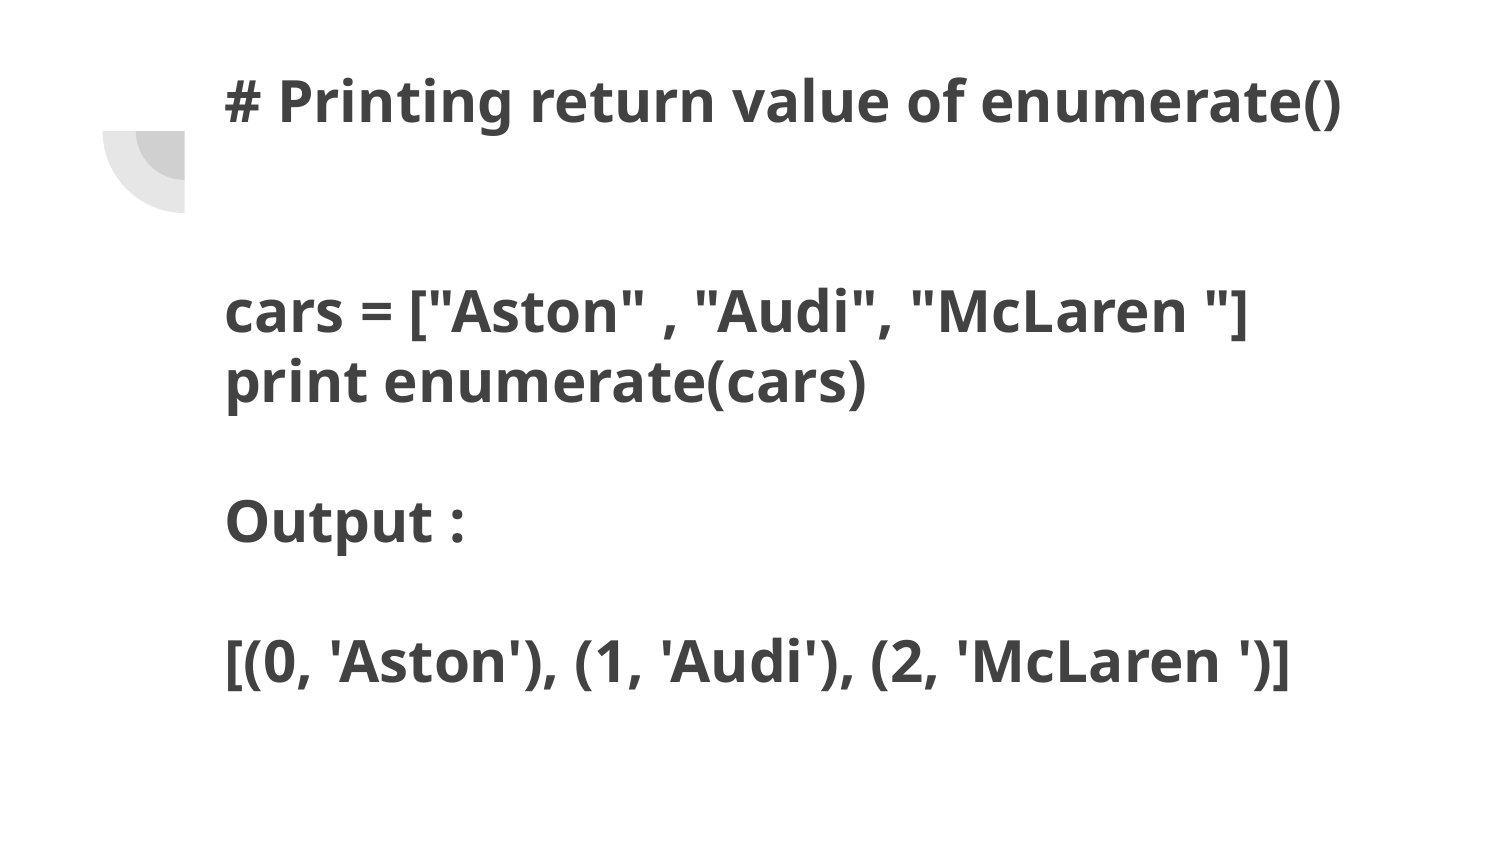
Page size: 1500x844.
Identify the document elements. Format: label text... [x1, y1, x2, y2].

title # Printing return value of enumerate() cars = ["Aston" , "Audi", "McLaren "] print enumerate(cars) Output : [(0, 'Aston'), (1, 'Audi'), (2, 'McLaren ')] [209, 48, 1363, 213]
